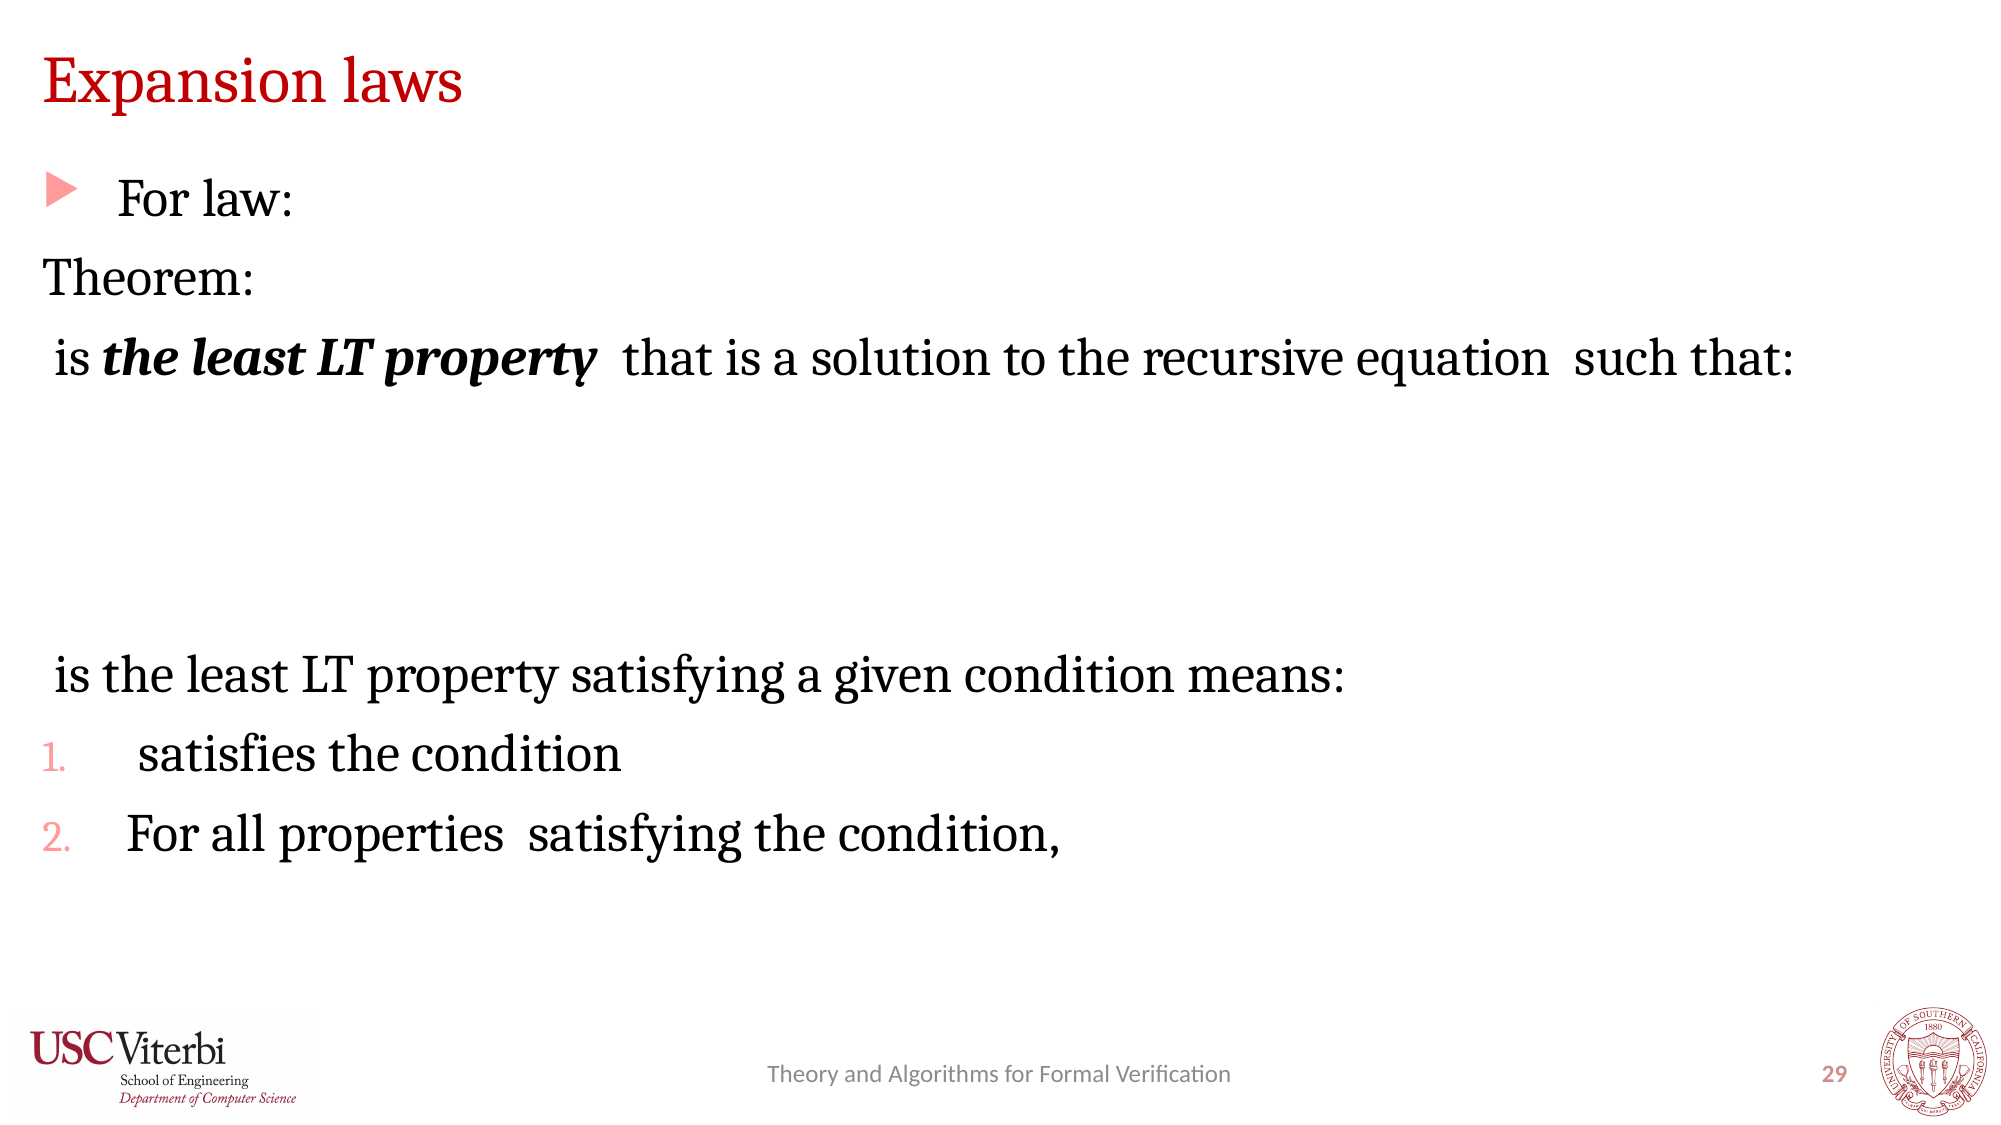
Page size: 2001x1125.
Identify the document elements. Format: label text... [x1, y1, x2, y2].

picture [1879, 1002, 1988, 1119]
picture [12, 1014, 316, 1119]
slide_number 29 [1684, 1042, 1863, 1103]
title Expansion laws [27, 12, 1947, 150]
footer Theory and Algorithms for Formal Verification [662, 1042, 1338, 1103]
